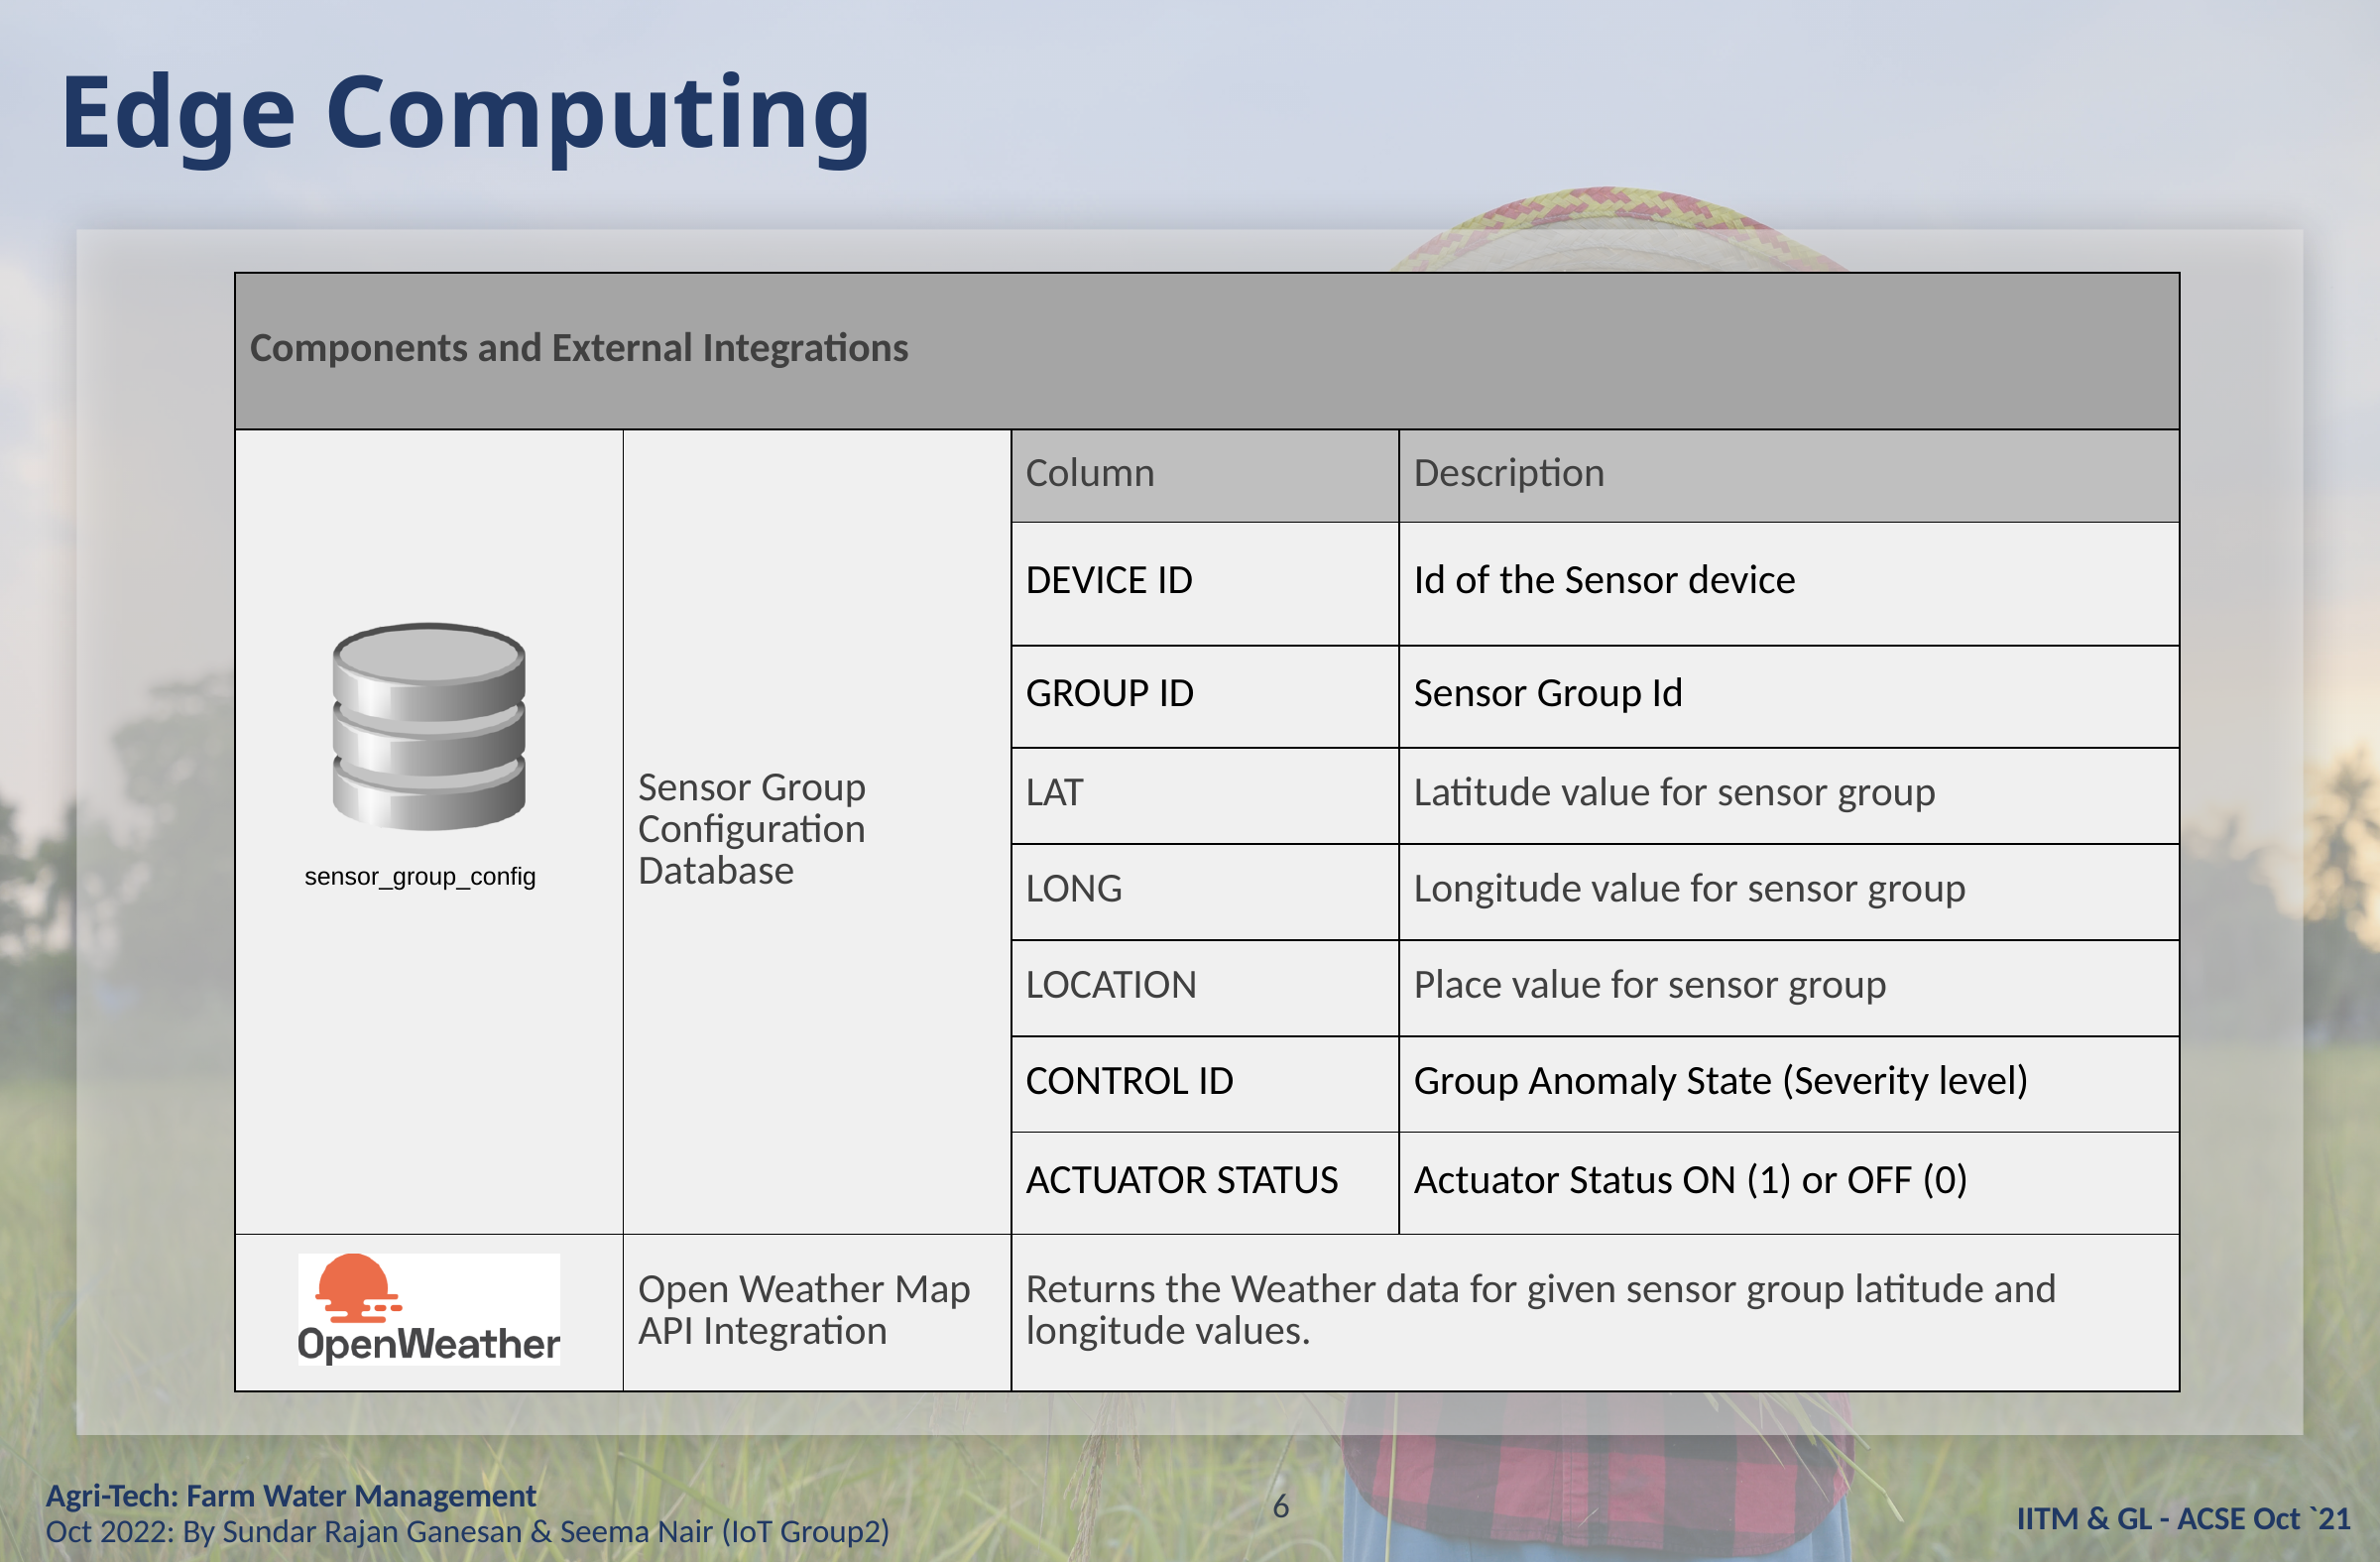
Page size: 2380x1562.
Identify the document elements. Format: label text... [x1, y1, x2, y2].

text_box sensor_group_config [281, 852, 560, 898]
table_cell Sensor Group Configuration Database [624, 430, 1011, 1234]
table_cell Column [1012, 430, 1398, 522]
table_cell Latitude value for sensor group [1400, 749, 2179, 843]
picture [322, 621, 536, 833]
table_cell LOCATION [1012, 941, 1398, 1035]
table_cell Id of the Sensor device [1400, 523, 2179, 645]
title Edge Computing [43, 10, 2096, 221]
table_cell Sensor Group Id [1400, 647, 2179, 747]
table_cell Returns the Weather data for given sensor group latitude and longitude values. [1012, 1235, 2179, 1390]
text_box [75, 228, 2305, 1436]
table_cell Actuator Status ON (1) or OFF (0) [1400, 1133, 2179, 1234]
table_cell Group Anomaly State (Severity level) [1400, 1037, 2179, 1132]
table_cell GROUP ID [1012, 647, 1398, 747]
table_cell [236, 1235, 623, 1390]
table_cell Place value for sensor group [1400, 941, 2179, 1035]
table_cell CONTROL ID [1012, 1037, 1398, 1132]
table_cell [236, 430, 623, 1234]
table_cell LAT [1012, 749, 1398, 843]
table_cell DEVICE ID [1012, 523, 1398, 645]
table_cell Description [1400, 430, 2179, 522]
table_cell ACTUATOR STATUS [1012, 1133, 1398, 1234]
table_cell Longitude value for sensor group [1400, 845, 2179, 939]
picture [298, 1254, 560, 1366]
table_cell Open Weather Map API Integration [624, 1235, 1011, 1390]
table_header Components and External Integrations [236, 274, 2179, 428]
table_cell LONG [1012, 845, 1398, 939]
